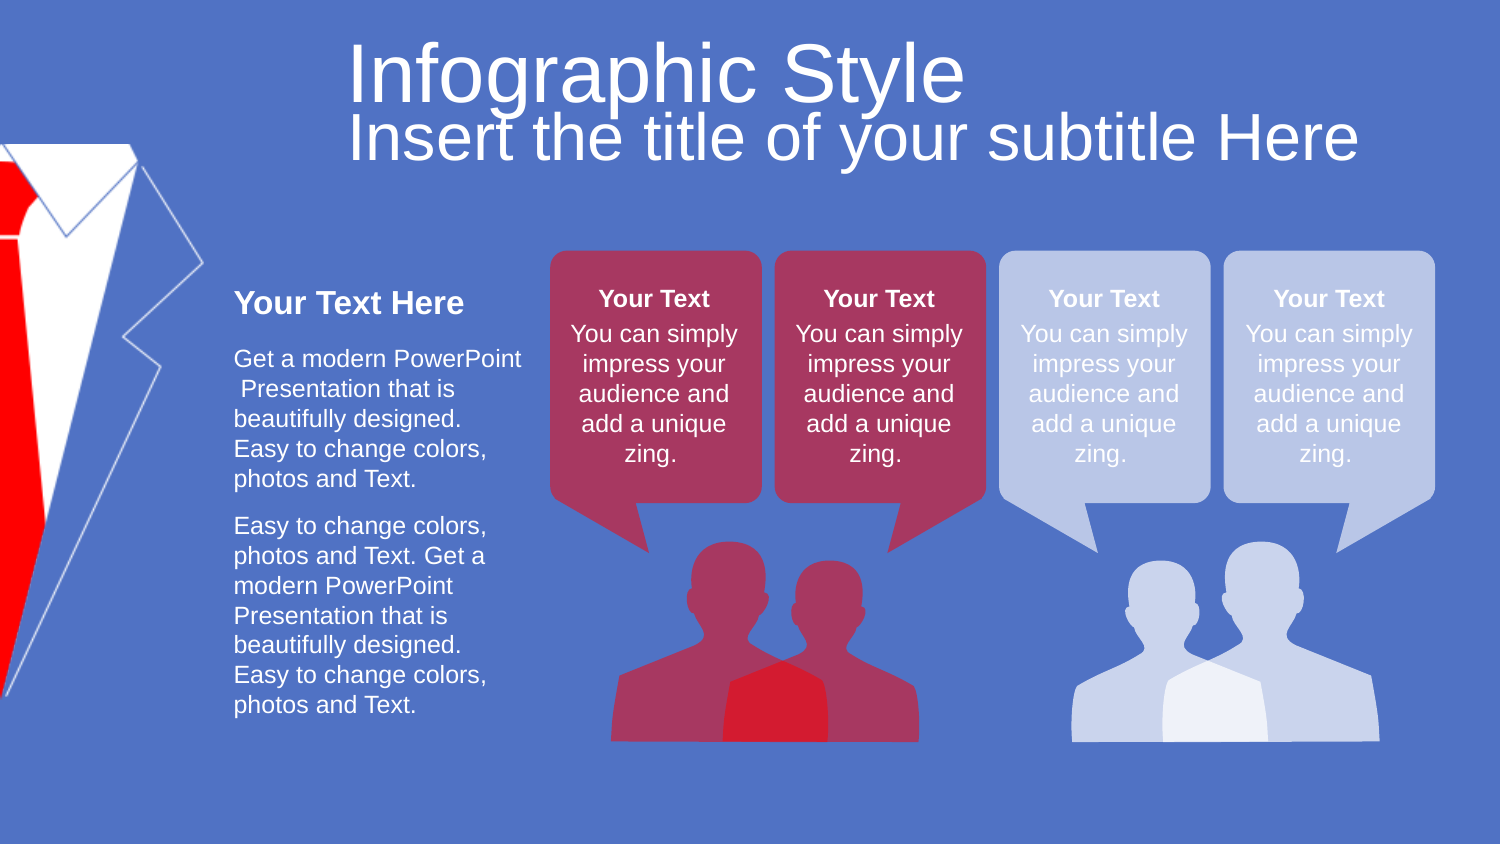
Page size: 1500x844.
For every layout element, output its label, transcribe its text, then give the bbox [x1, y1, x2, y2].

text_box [776, 274, 982, 478]
text_box [774, 250, 987, 539]
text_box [551, 274, 757, 478]
text_box [999, 482, 1211, 539]
text_box [1223, 250, 1436, 279]
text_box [1226, 274, 1432, 478]
text_box Your Text Here [218, 274, 538, 330]
subtitle Insert the title of your subtitle Here [332, 110, 1497, 158]
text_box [610, 541, 920, 743]
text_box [1071, 541, 1380, 743]
text_box [550, 250, 762, 539]
text_box Easy to change colors, photos and Text. Get a modern PowerPoint Presentation that is beautifully designed. Easy to change colors, photos and Text. [218, 501, 538, 729]
text_box Get a modern PowerPoint Presentation that is beautifully designed. Easy to change colors, photos and Text. [218, 335, 538, 501]
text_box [1001, 274, 1207, 478]
picture [0, 144, 204, 700]
title Infographic Style [331, 19, 1500, 119]
text_box [999, 250, 1211, 279]
text_box [1223, 482, 1436, 539]
